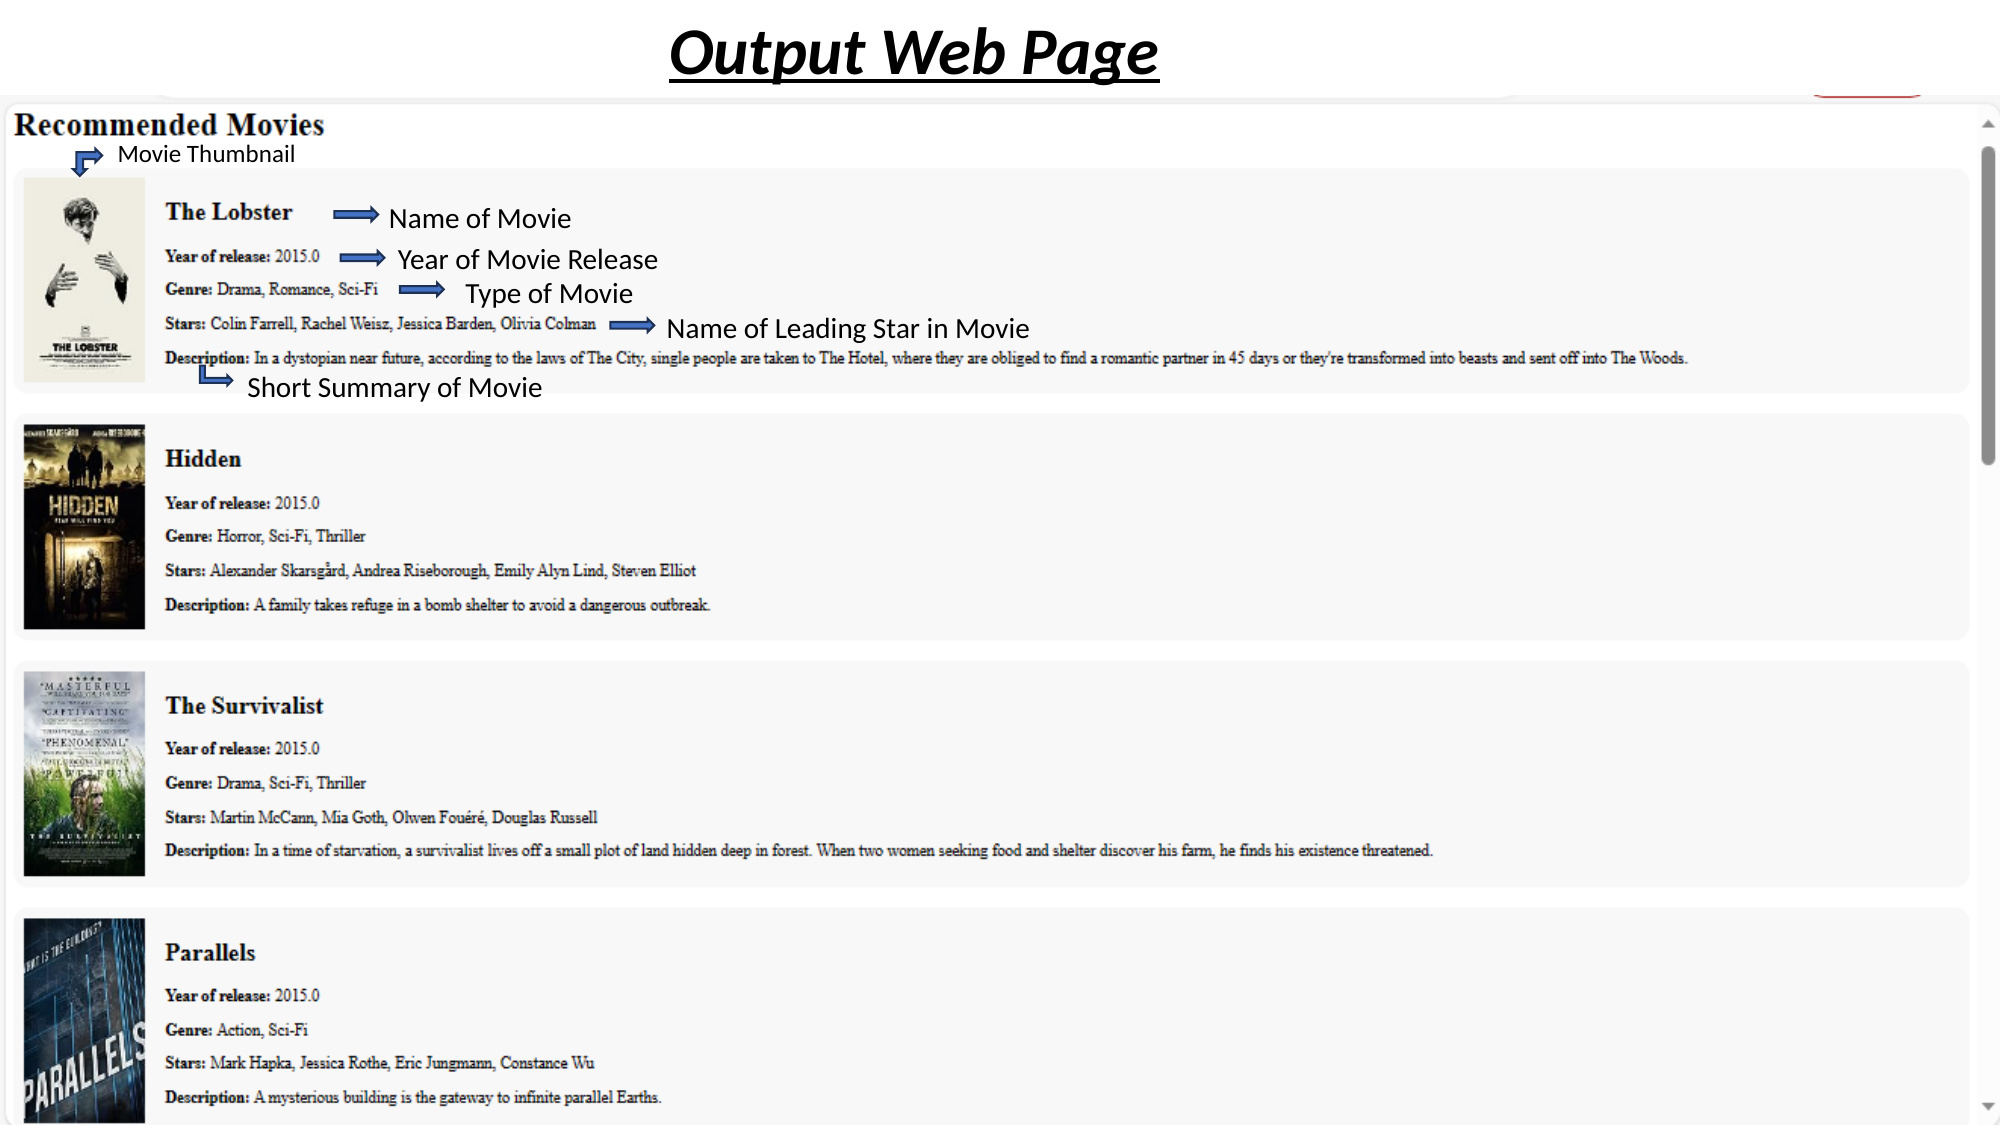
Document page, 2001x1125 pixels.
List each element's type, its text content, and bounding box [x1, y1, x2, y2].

text_box Output Web Page [653, 0, 1176, 95]
picture [0, 95, 2000, 1125]
